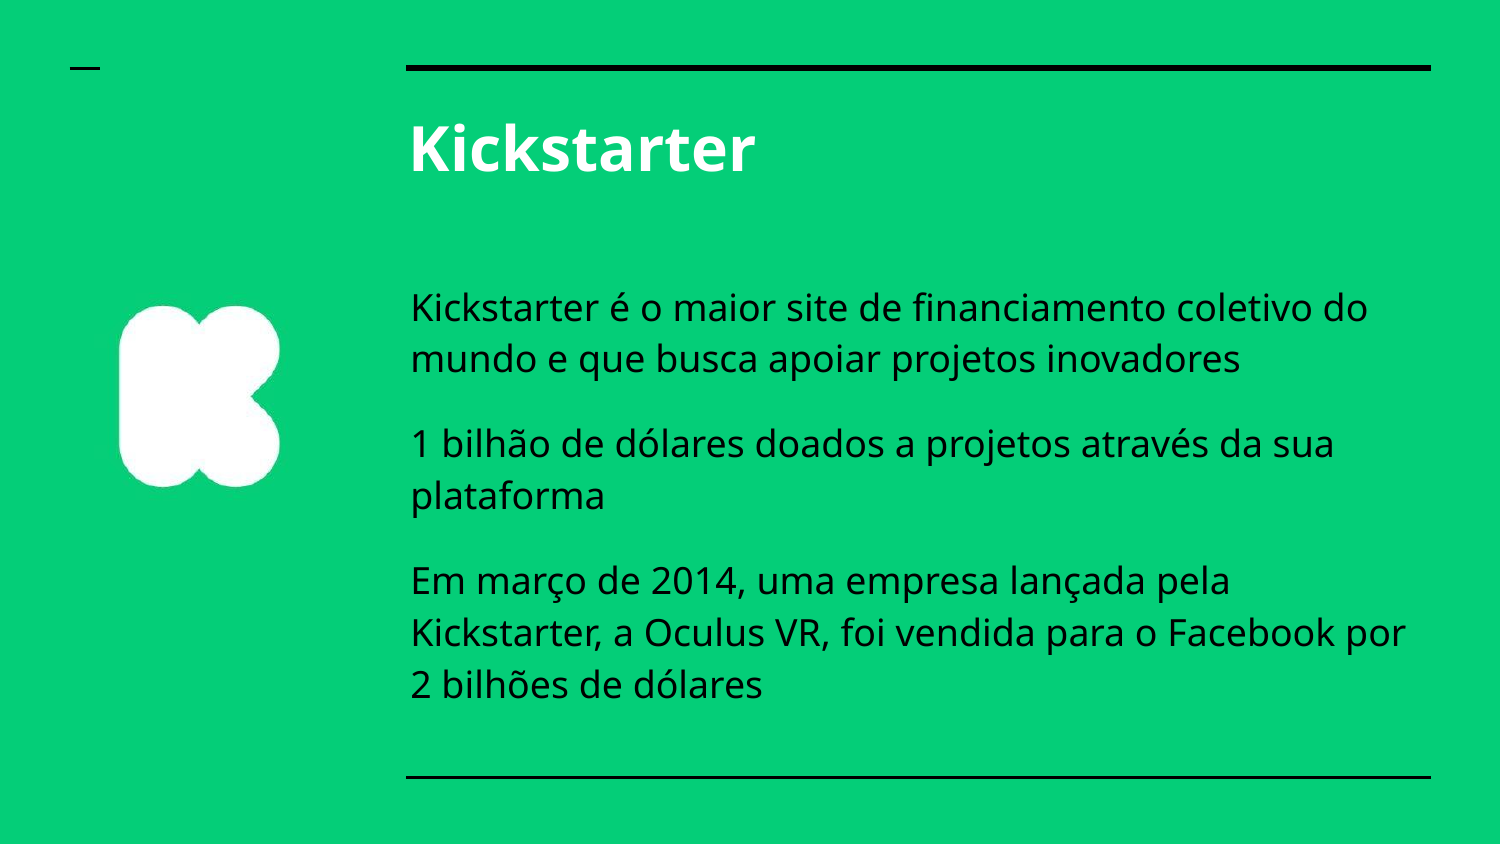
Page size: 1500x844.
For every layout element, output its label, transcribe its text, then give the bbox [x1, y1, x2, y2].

list Kickstarter é o maior site de financiamento coletivo do mundo e que busca apoiar projetos inovadores 1 bilhão de dólares doados a projetos através da sua plataforma Em março de 2014, uma empresa lançada pela Kickstarter, a Oculus VR, foi vendida para o Facebook por 2 bilhões de dólares [395, 261, 1433, 755]
title Kickstarter [393, 94, 1431, 199]
picture [24, 223, 371, 570]
